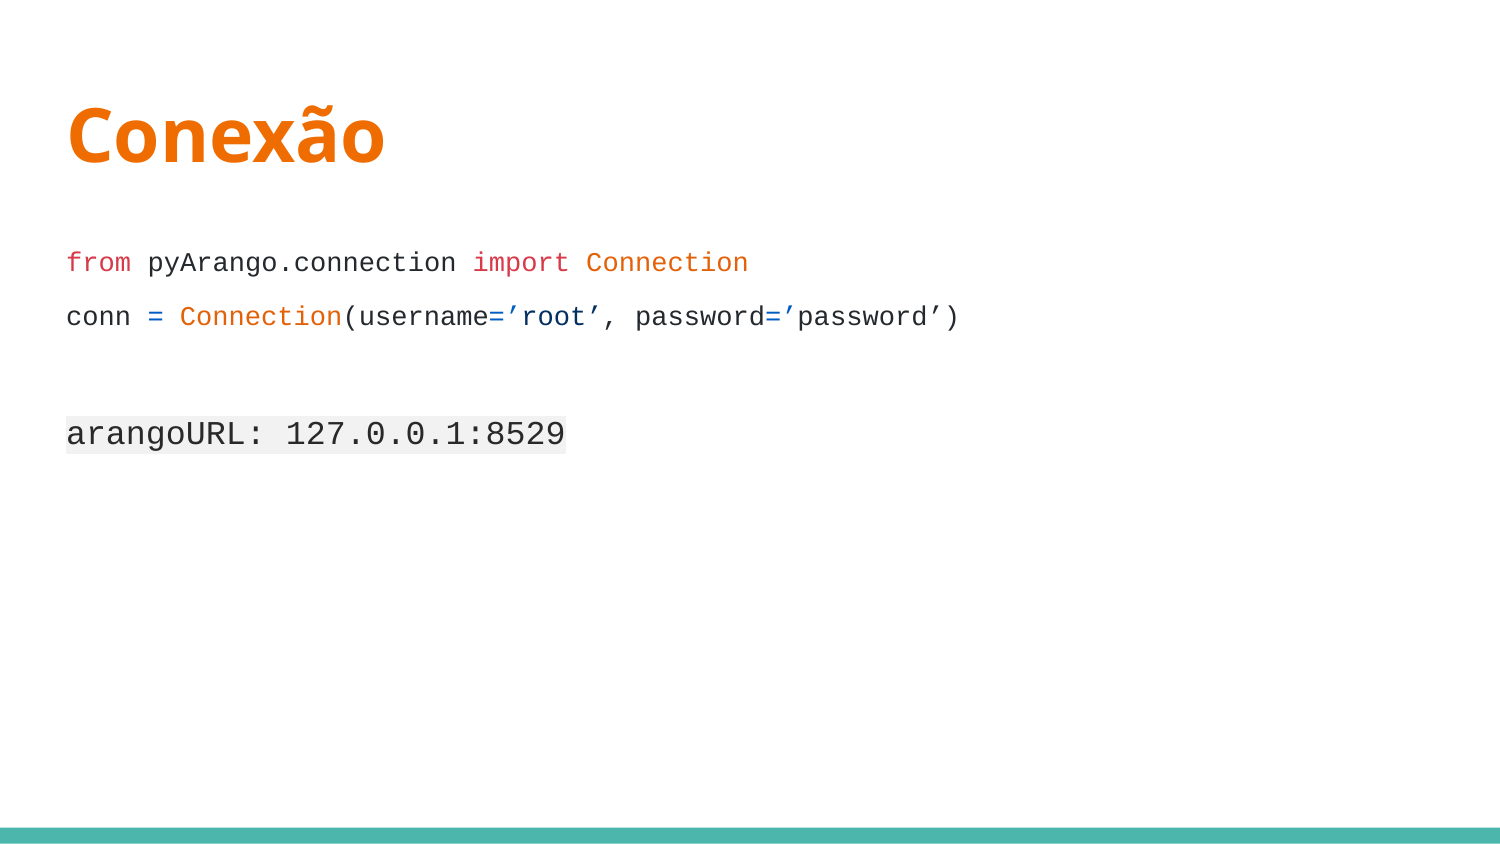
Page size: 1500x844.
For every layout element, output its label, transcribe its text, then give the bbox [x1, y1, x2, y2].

title Conexão [51, 72, 1449, 189]
list from pyArango.connection import Connection conn = Connection(username=’root’, password=’password’) arangoURL: 127.0.0.1:8529 [51, 207, 1449, 750]
